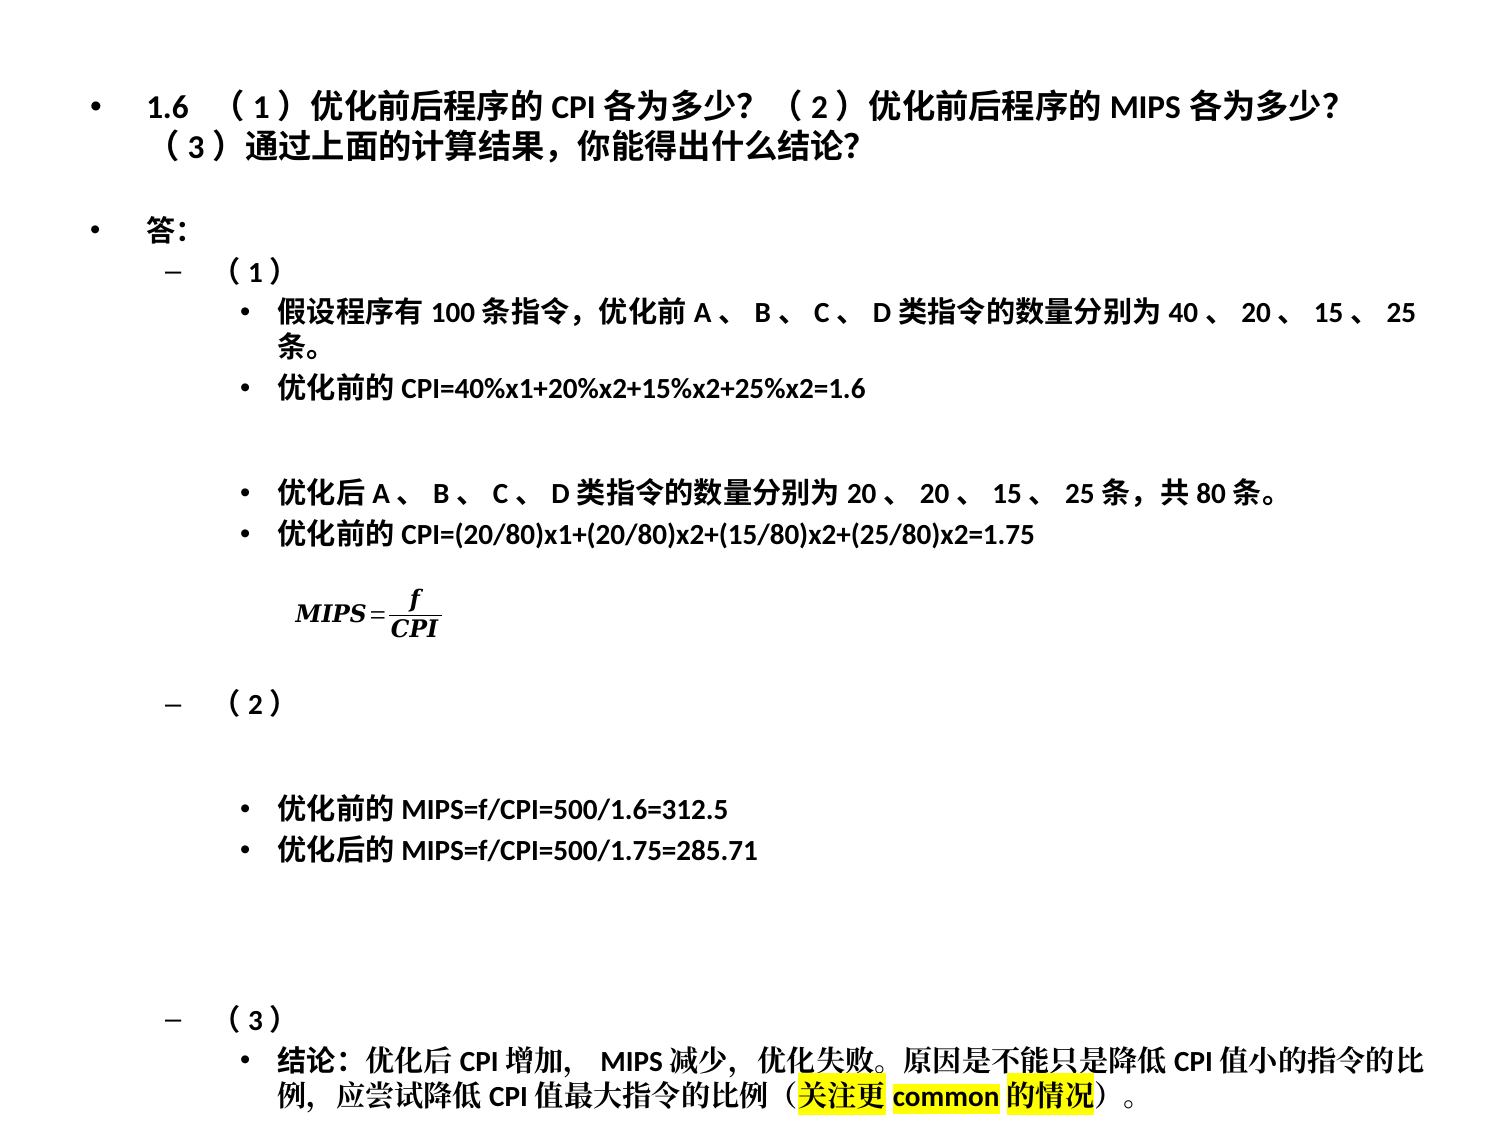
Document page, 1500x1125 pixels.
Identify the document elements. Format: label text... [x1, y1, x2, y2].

list 1.6 （1）优化前后程序的CPI各为多少？（2）优化前后程序的MIPS各为多少？（3）通过上面的计算结果，你能得出什么结论？ 答： （1） 假设程序有100条指令，优化前A、B、C、D类指令的数量分别为40、20、15、25条。 优化前的CPI=40%x1+20%x2+15%x2+25%x2=1.6 优化后A、B、C、D类指令的数量分别为20、20、15、25条，共80条。 优化前的CPI=(20/80)x1+(20/80)x2+(15/80)x2+(25/80)x2=1.75 （2） 优化前的MIPS=f/CPI=500/1.6=312.5 优化后的MIPS=f/CPI=500/1.75=285.71 （3） 结论：优化后CPI增加，MIPS减少，优化失败。原因是不能只是降低CPI值小的指令的比例，应尝试降低CPI值最大指令的比例（关注更common的情况）。 [75, 78, 1447, 1035]
